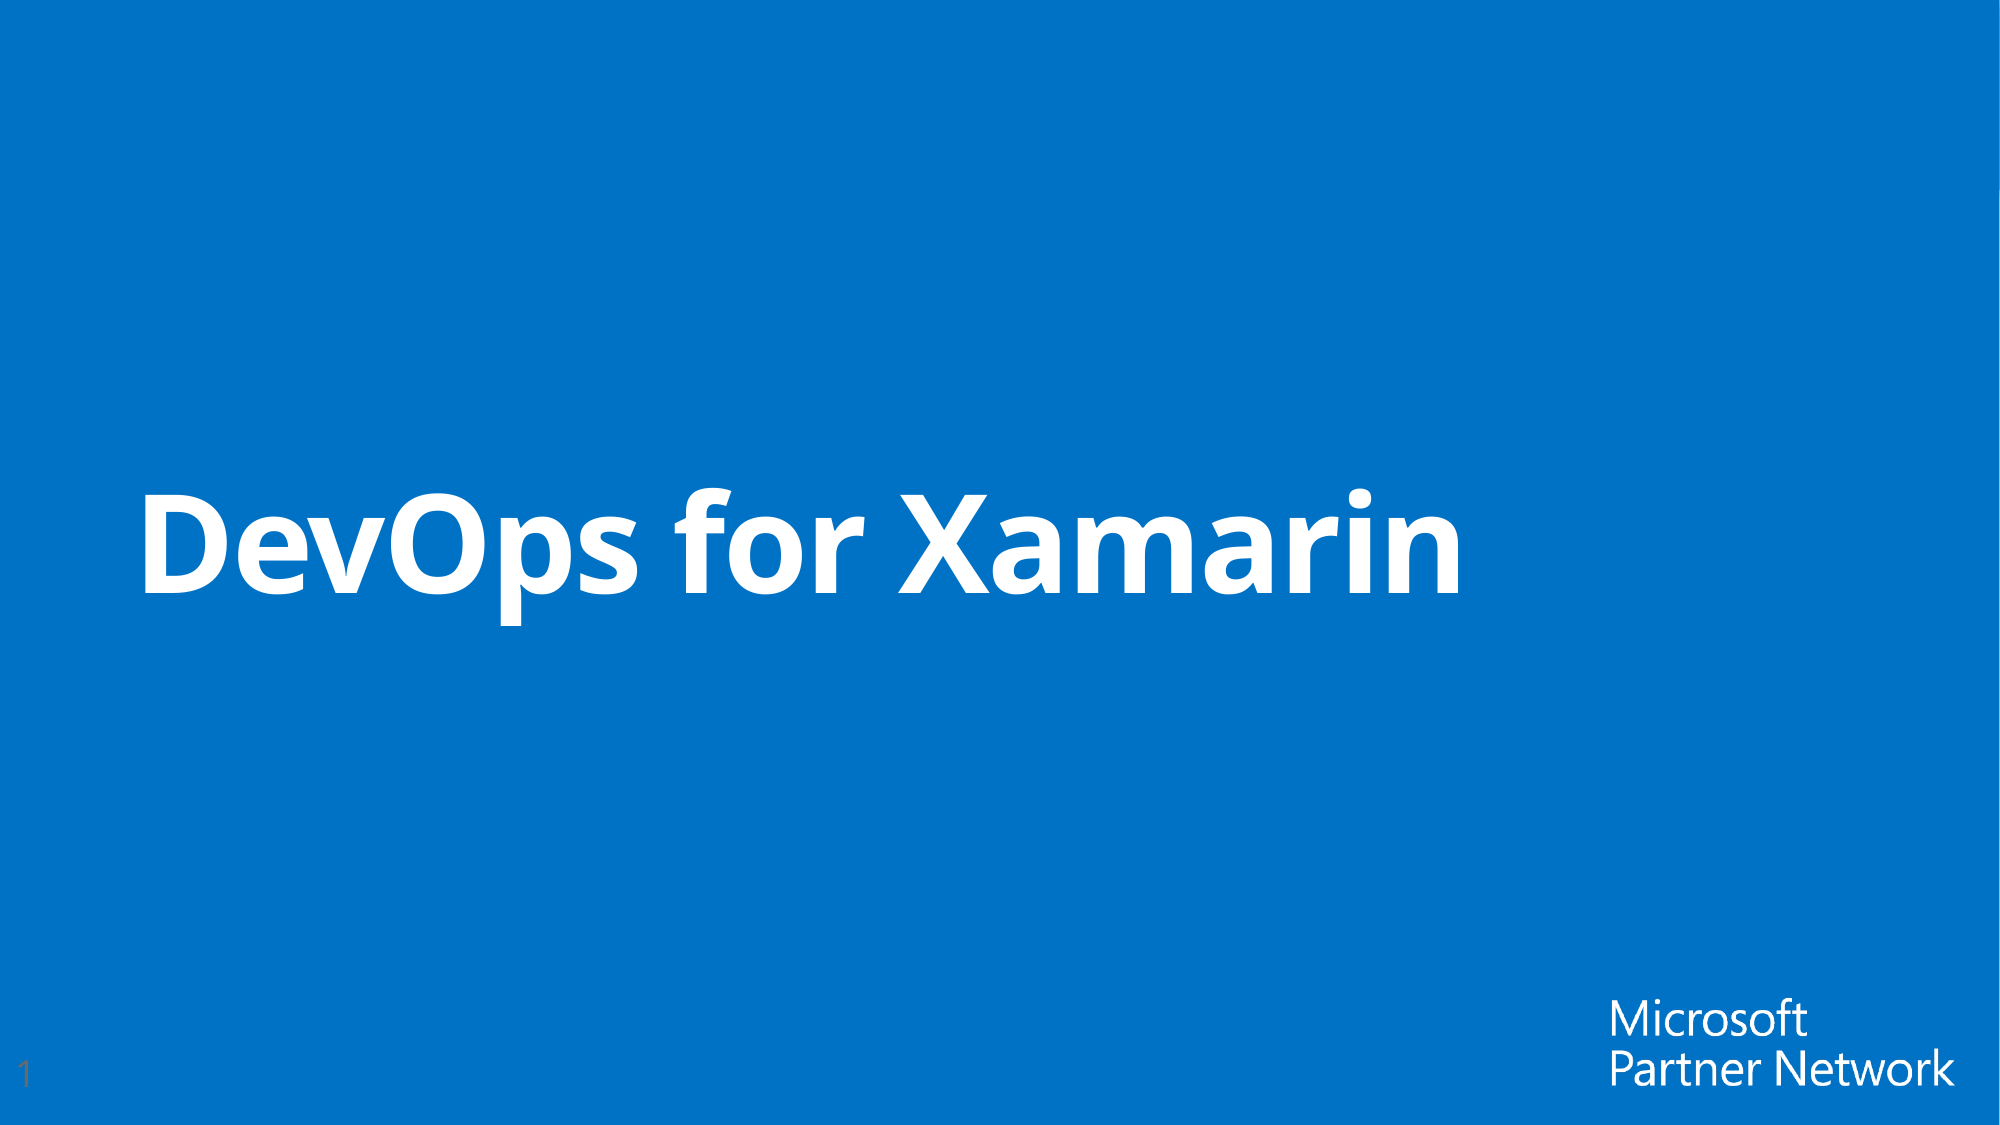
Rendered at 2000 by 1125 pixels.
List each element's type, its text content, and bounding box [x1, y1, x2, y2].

picture [1581, 970, 1988, 1109]
title DevOps for Xamarin [133, 475, 1963, 626]
slide_number 1 [0, 1042, 467, 1103]
